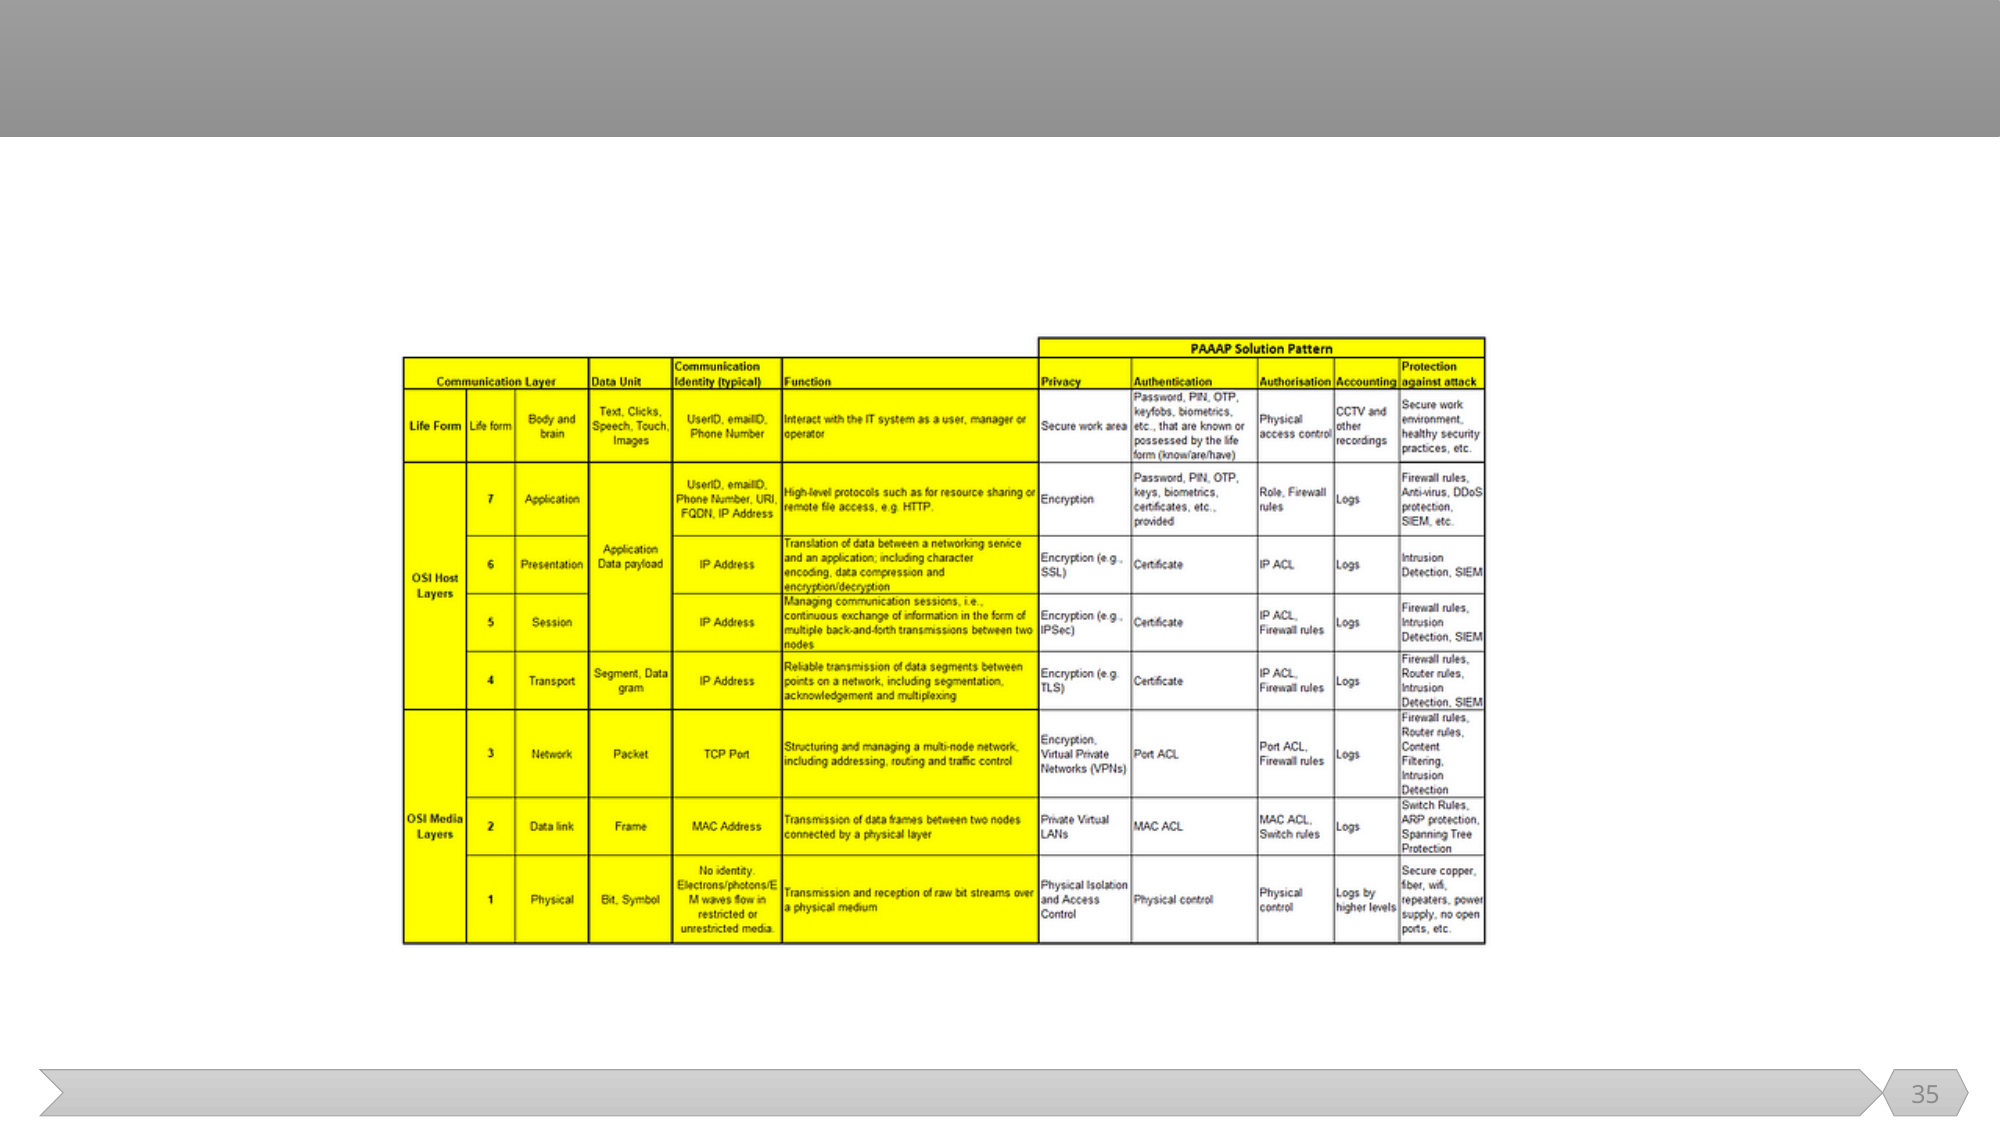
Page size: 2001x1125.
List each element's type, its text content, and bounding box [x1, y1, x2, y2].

slide_number 35 [1882, 1065, 1969, 1125]
picture [397, 332, 1492, 950]
